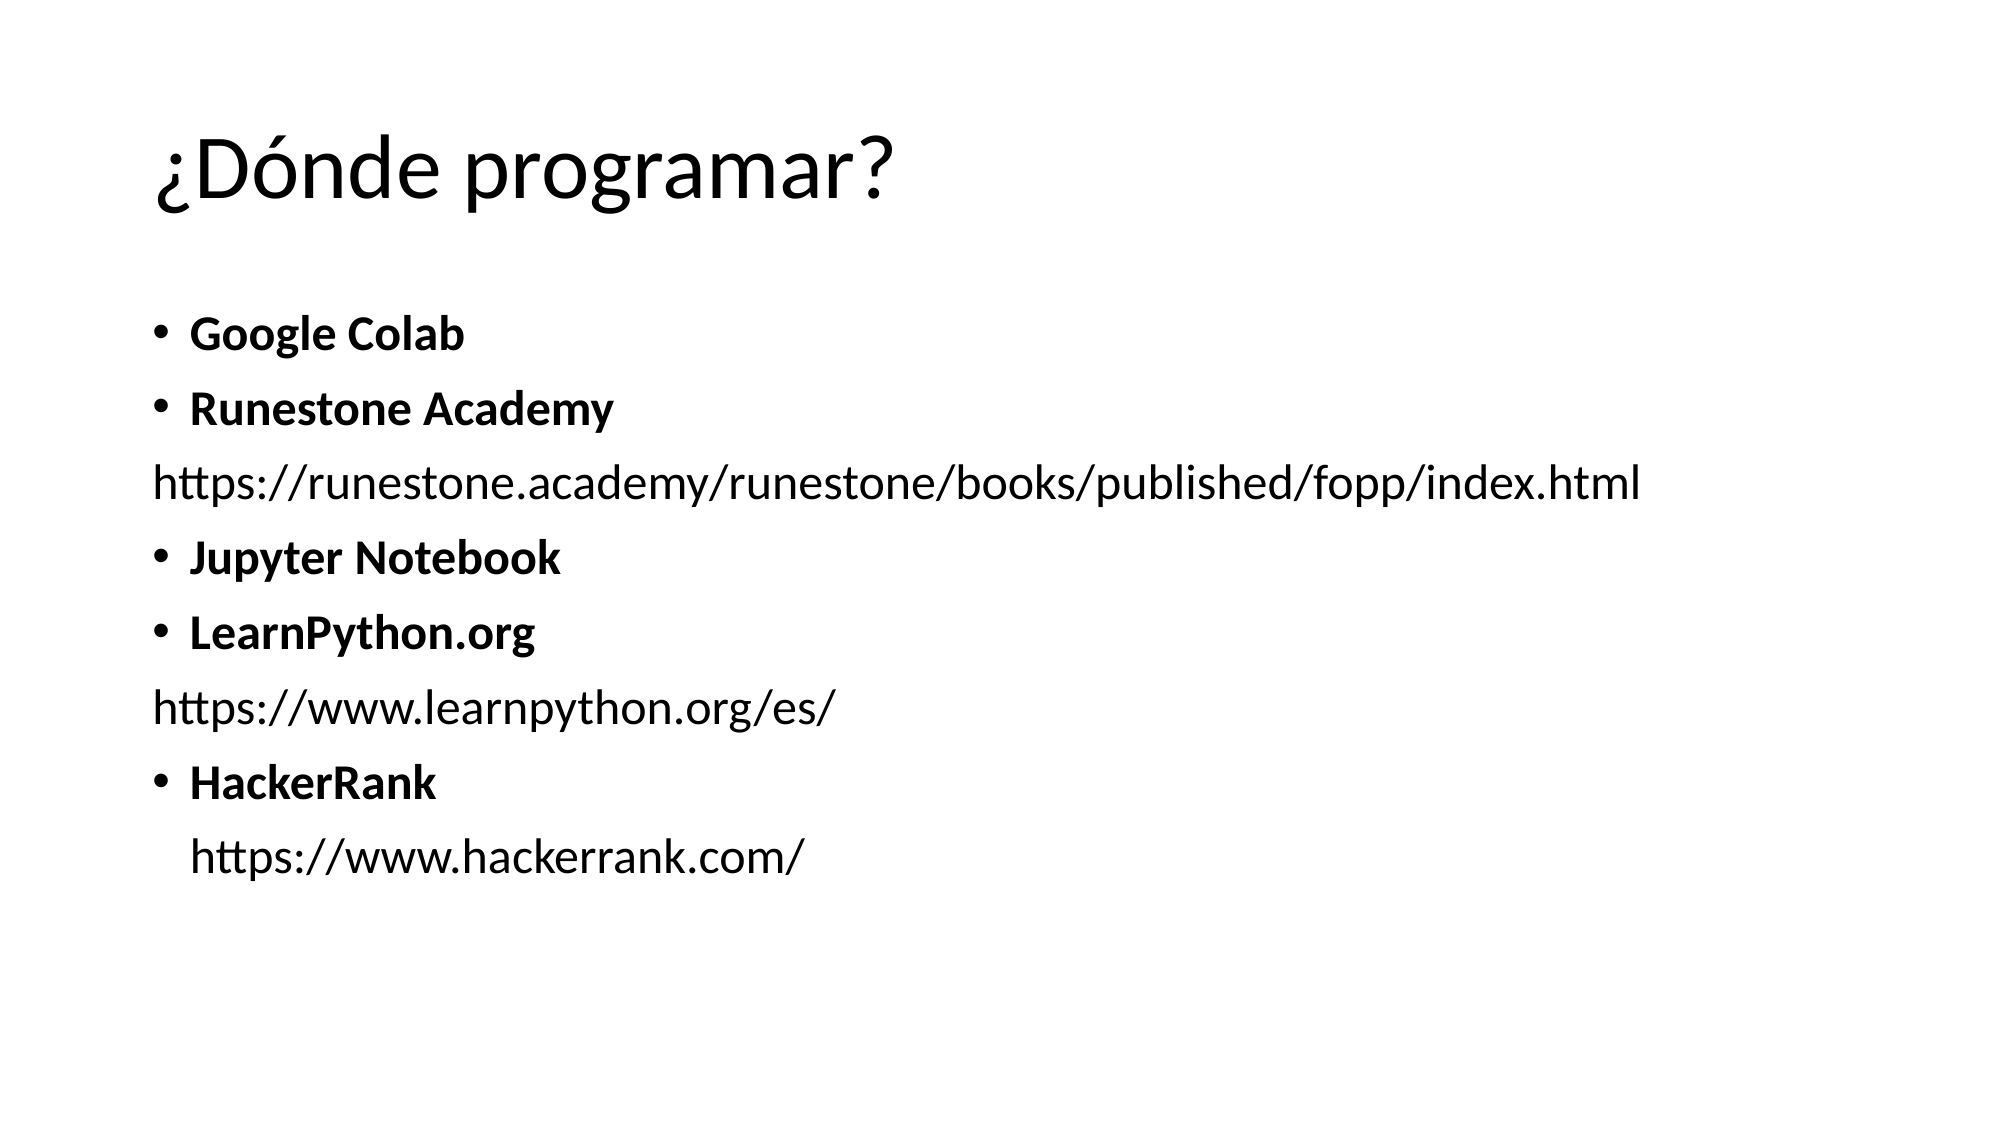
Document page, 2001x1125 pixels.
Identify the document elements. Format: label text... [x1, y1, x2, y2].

list Google Colab Runestone Academy https://runestone.academy/runestone/books/published/fopp/index.html Jupyter Notebook LearnPython.org https://www.learnpython.org/es/ HackerRank https://www.hackerrank.com/ [137, 299, 1863, 1014]
title ¿Dónde programar? [137, 59, 1863, 278]
